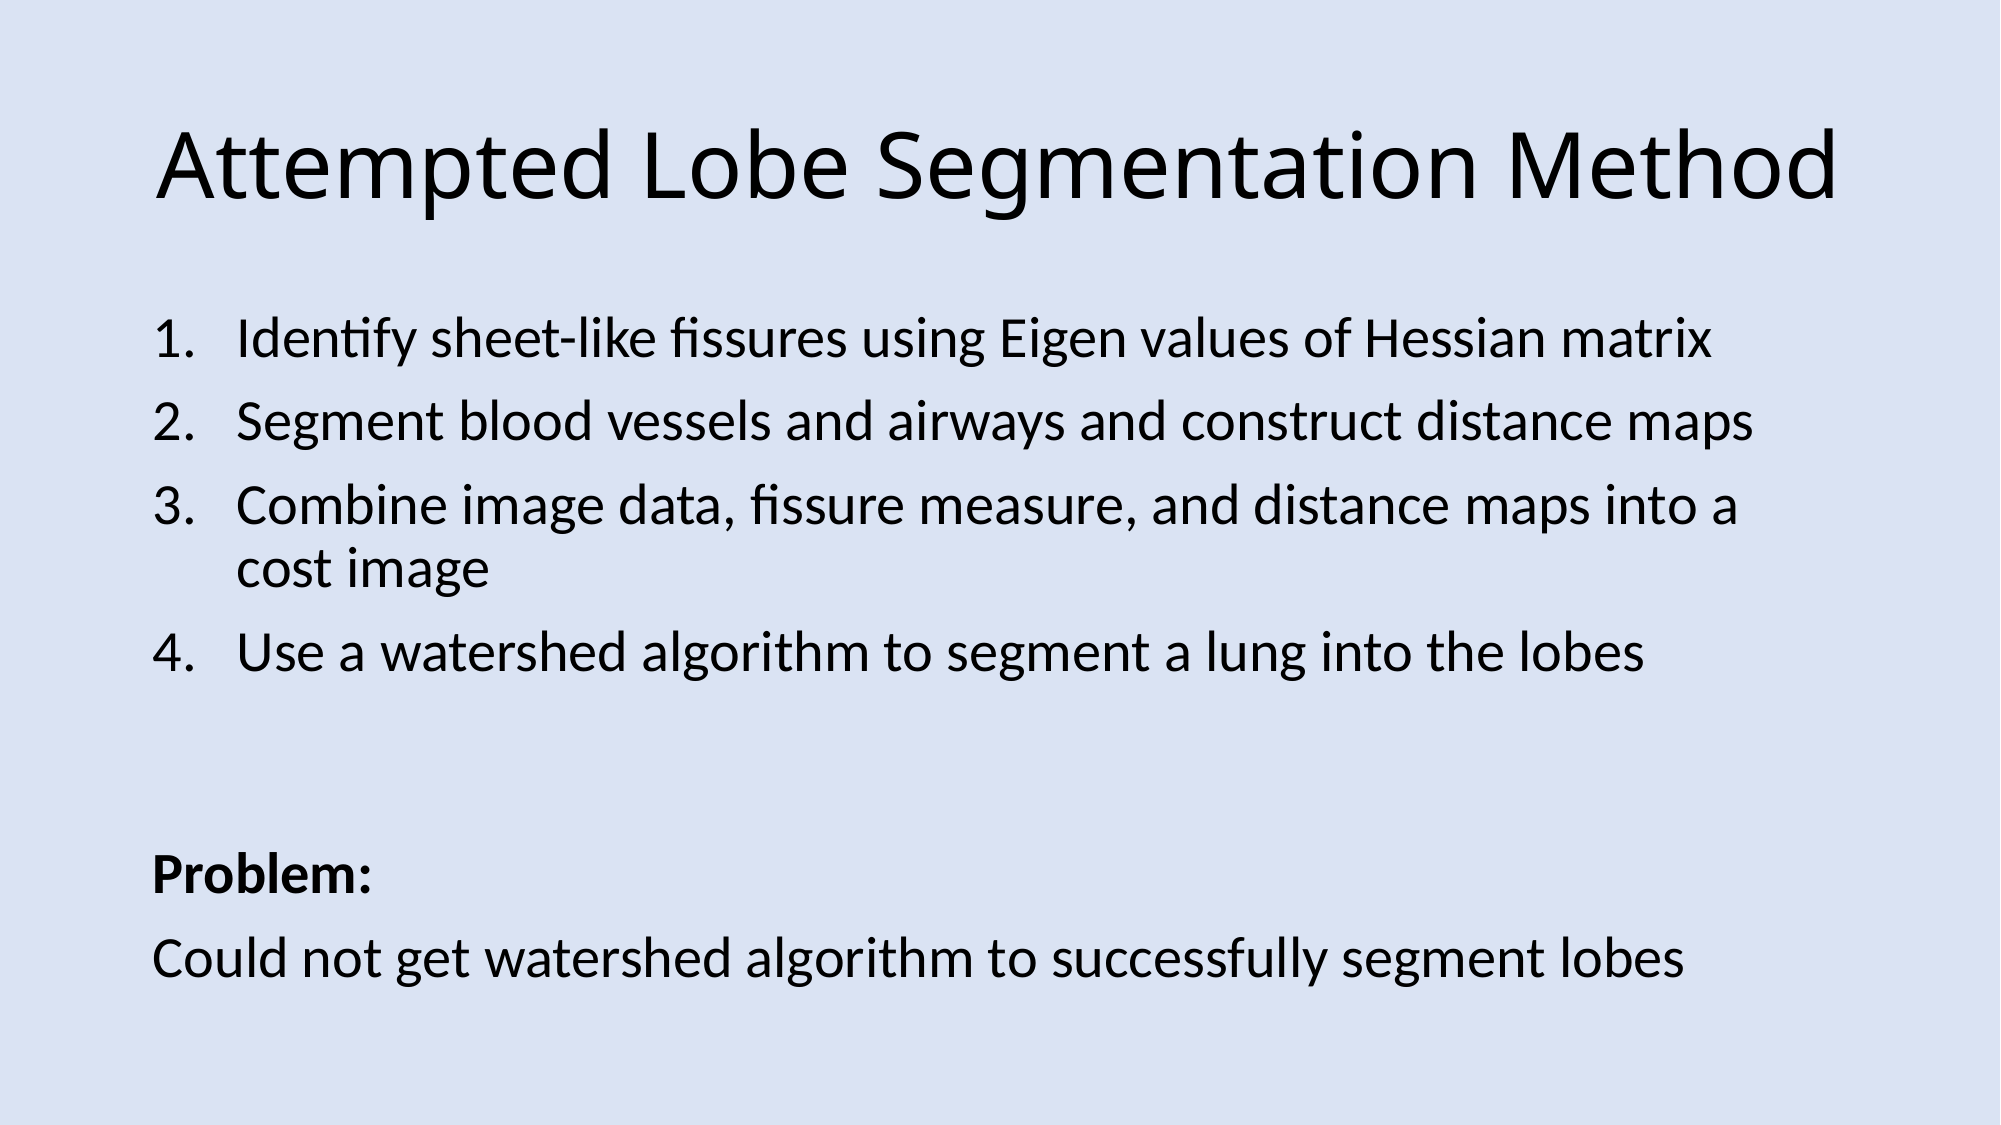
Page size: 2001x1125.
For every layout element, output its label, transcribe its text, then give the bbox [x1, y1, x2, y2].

list Identify sheet-like fissures using Eigen values of Hessian matrix Segment blood vessels and airways and construct distance maps Combine image data, fissure measure, and distance maps into a cost image Use a watershed algorithm to segment a lung into the lobes [137, 299, 1863, 721]
title Attempted Lobe Segmentation Method [137, 59, 1863, 278]
text_box Problem: Could not get watershed algorithm to successfully segment lobes [137, 835, 1793, 1043]
